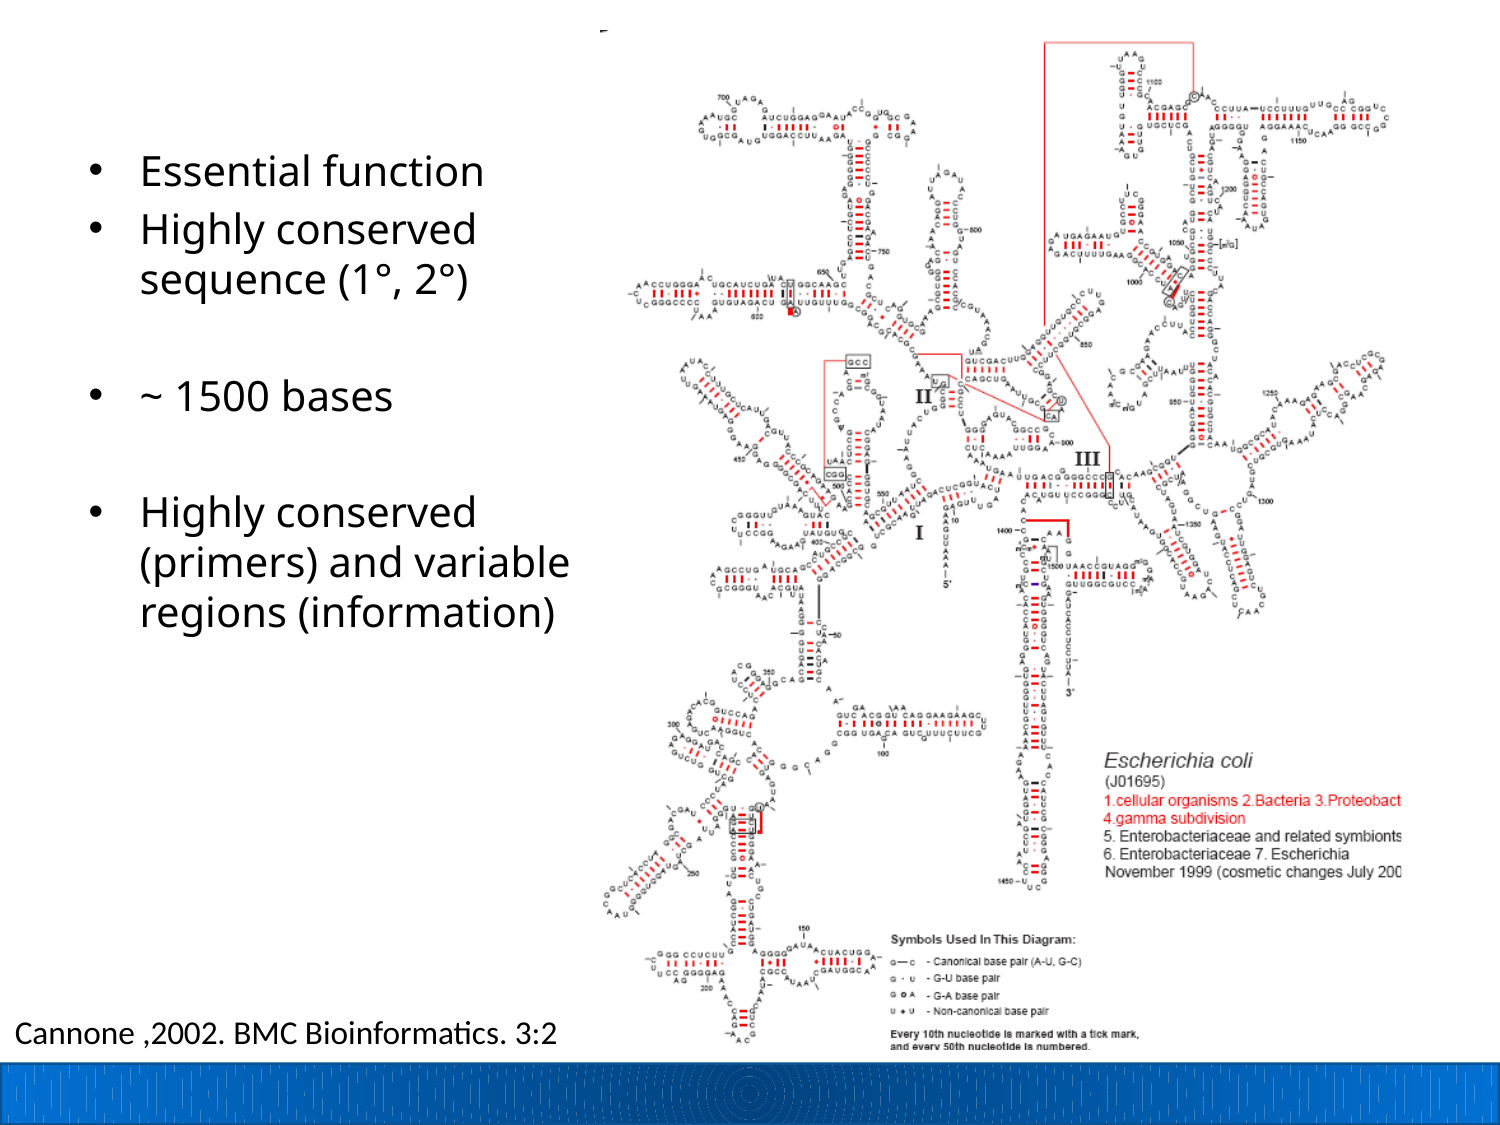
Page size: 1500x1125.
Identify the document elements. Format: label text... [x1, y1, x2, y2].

list Essential function Highly conserved sequence (1°, 2°) ~ 1500 bases Highly conserved (primers) and variable regions (information) [75, 137, 594, 878]
picture [599, 30, 1402, 1050]
text_box Cannone ,2002. BMC Bioinformatics. 3:2 [0, 1004, 588, 1059]
